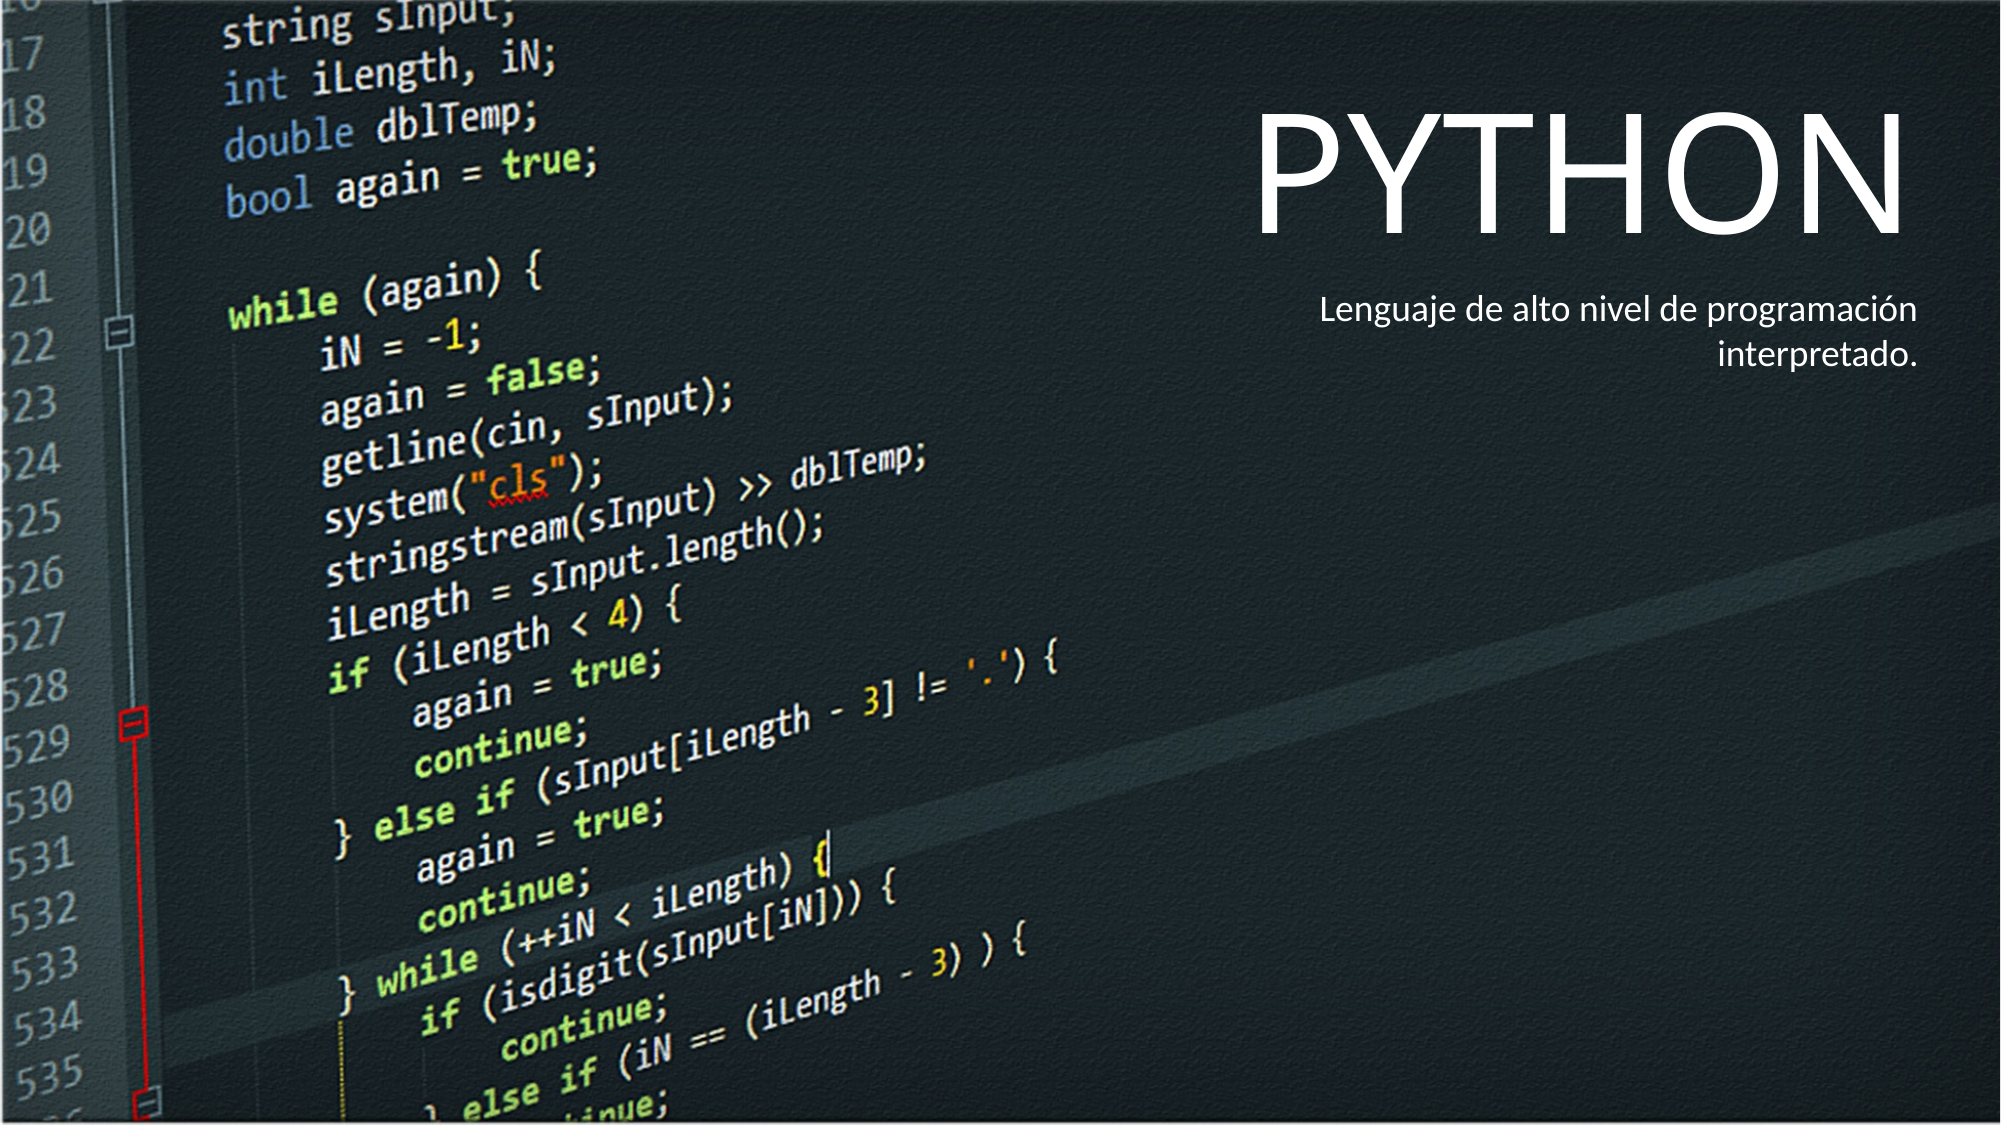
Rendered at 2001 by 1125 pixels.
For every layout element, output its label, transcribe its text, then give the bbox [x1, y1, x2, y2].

text_box PYTHON [1232, 59, 1931, 275]
text_box Lenguaje de alto nivel de programación interpretado. [1229, 276, 1934, 382]
picture [0, 0, 2001, 1125]
